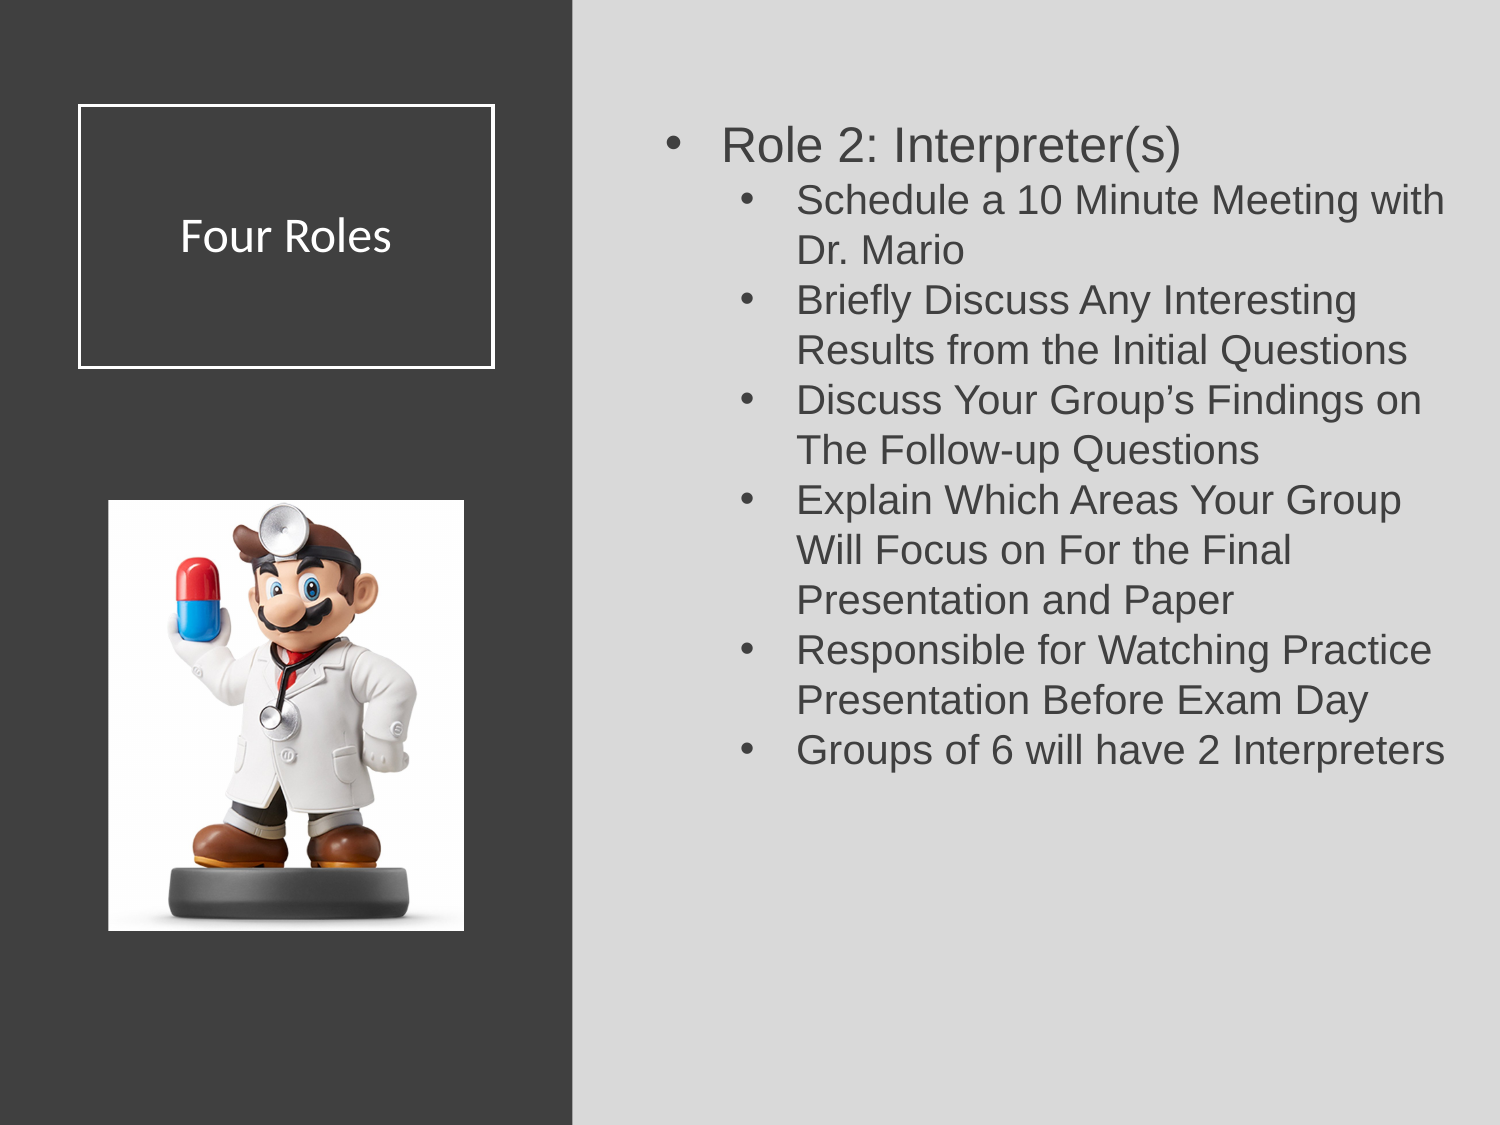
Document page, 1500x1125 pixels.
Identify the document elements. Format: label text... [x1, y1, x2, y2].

text_box [0, 0, 573, 1125]
title Four Roles [78, 105, 494, 368]
text_box Role 2: Interpreter(s) Schedule a 10 Minute Meeting with Dr. Mario Briefly Discuss Any Interesting Results from the Initial Questions Discuss Your Group’s Findings on The Follow-up Questions Explain Which Areas Your Group Will Focus on For the Final Presentation and Paper Responsible for Watching Practice Presentation Before Exam Day Groups of 6 will have 2 Interpreters [649, 105, 1475, 781]
picture [107, 499, 465, 931]
